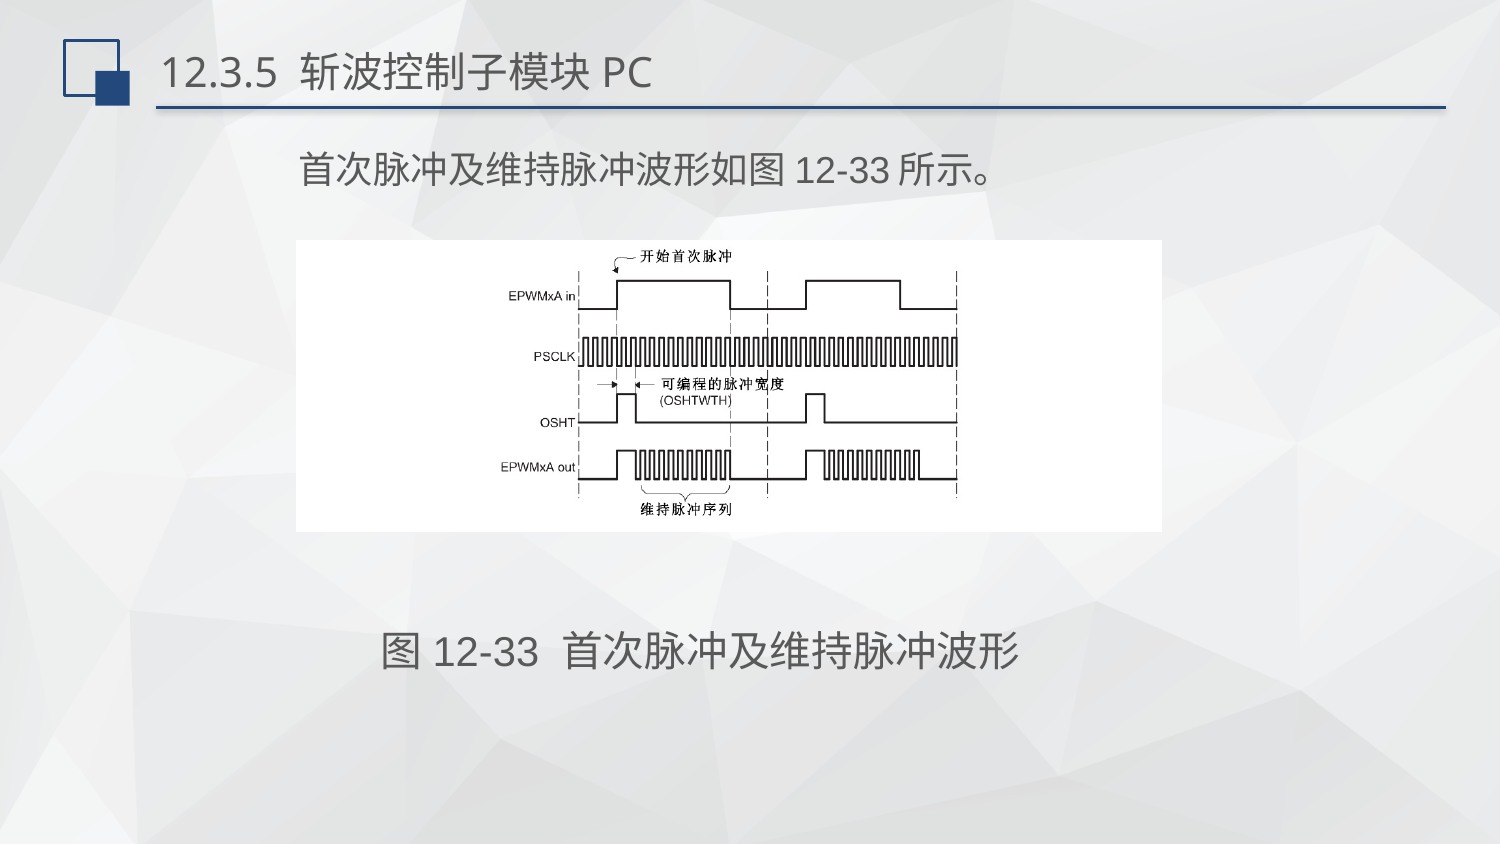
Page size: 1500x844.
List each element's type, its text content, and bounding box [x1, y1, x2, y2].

picture [0, 0, 1500, 844]
text_box 首次脉冲及维持脉冲波形如图12-33所示。 [195, 138, 1288, 199]
title 12.3.5 斩波控制子模块PC [148, 43, 1117, 99]
text_box 图12-33 首次脉冲及维持脉冲波形 [365, 617, 1118, 683]
